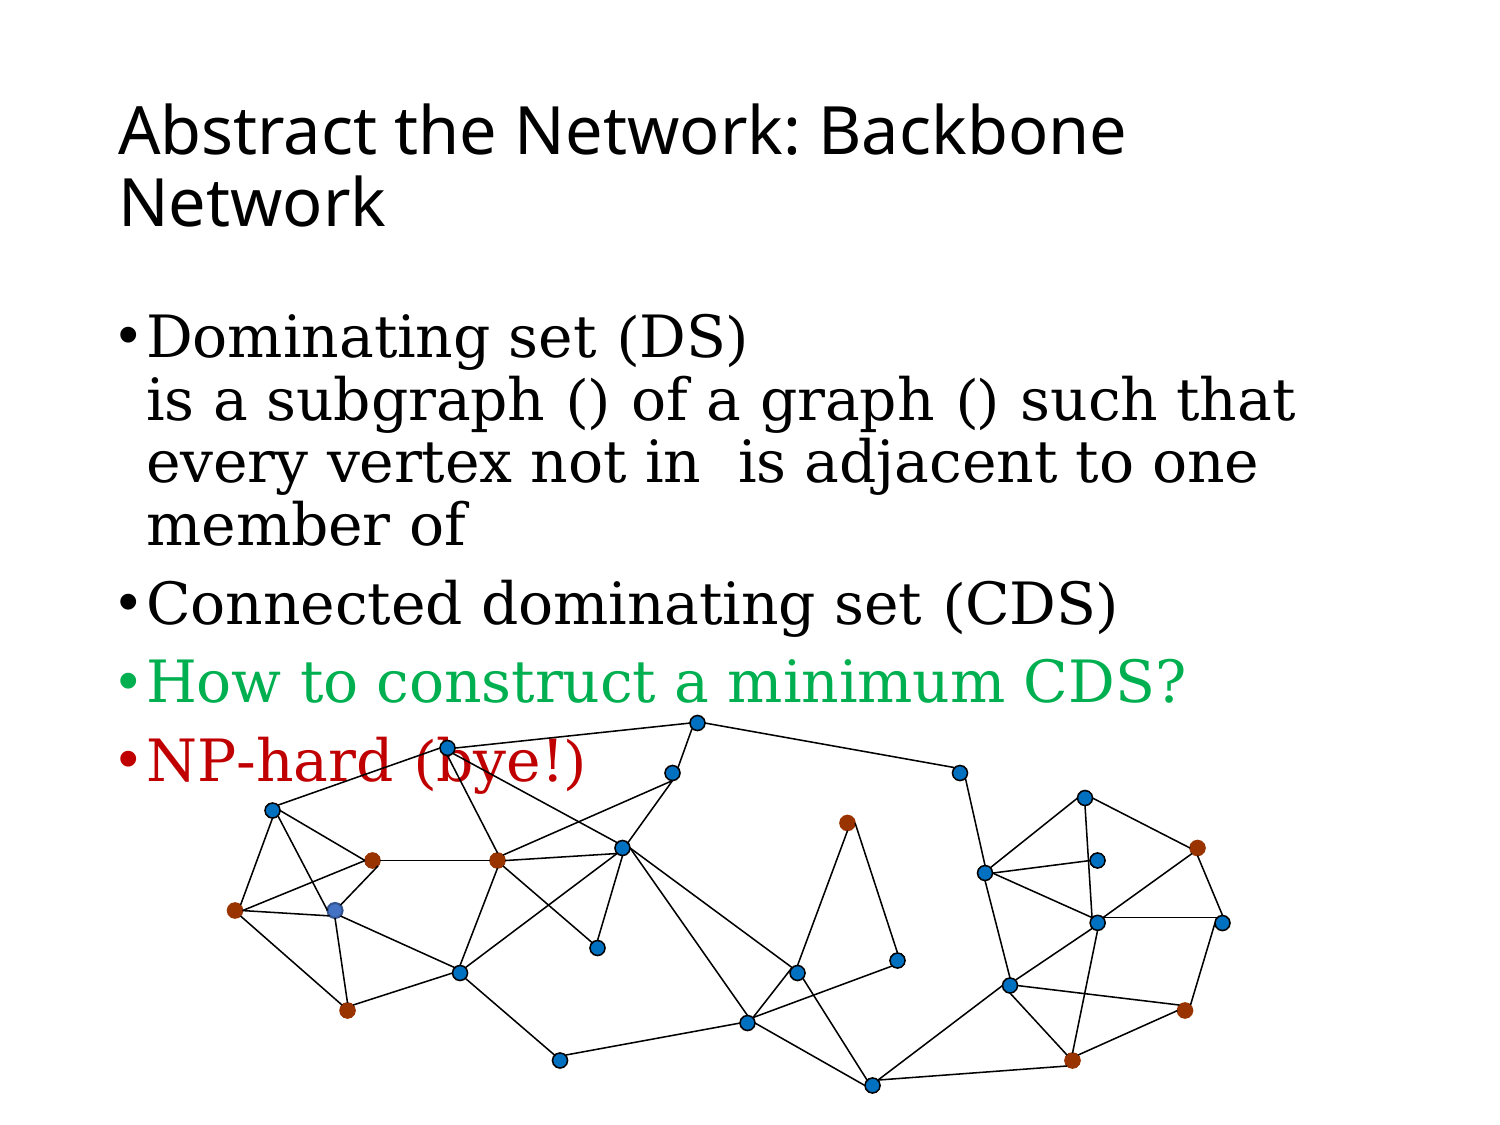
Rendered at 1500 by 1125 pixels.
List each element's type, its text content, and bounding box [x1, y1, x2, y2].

title Abstract the Network: Backbone Network [103, 59, 1397, 278]
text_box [227, 715, 1231, 1094]
